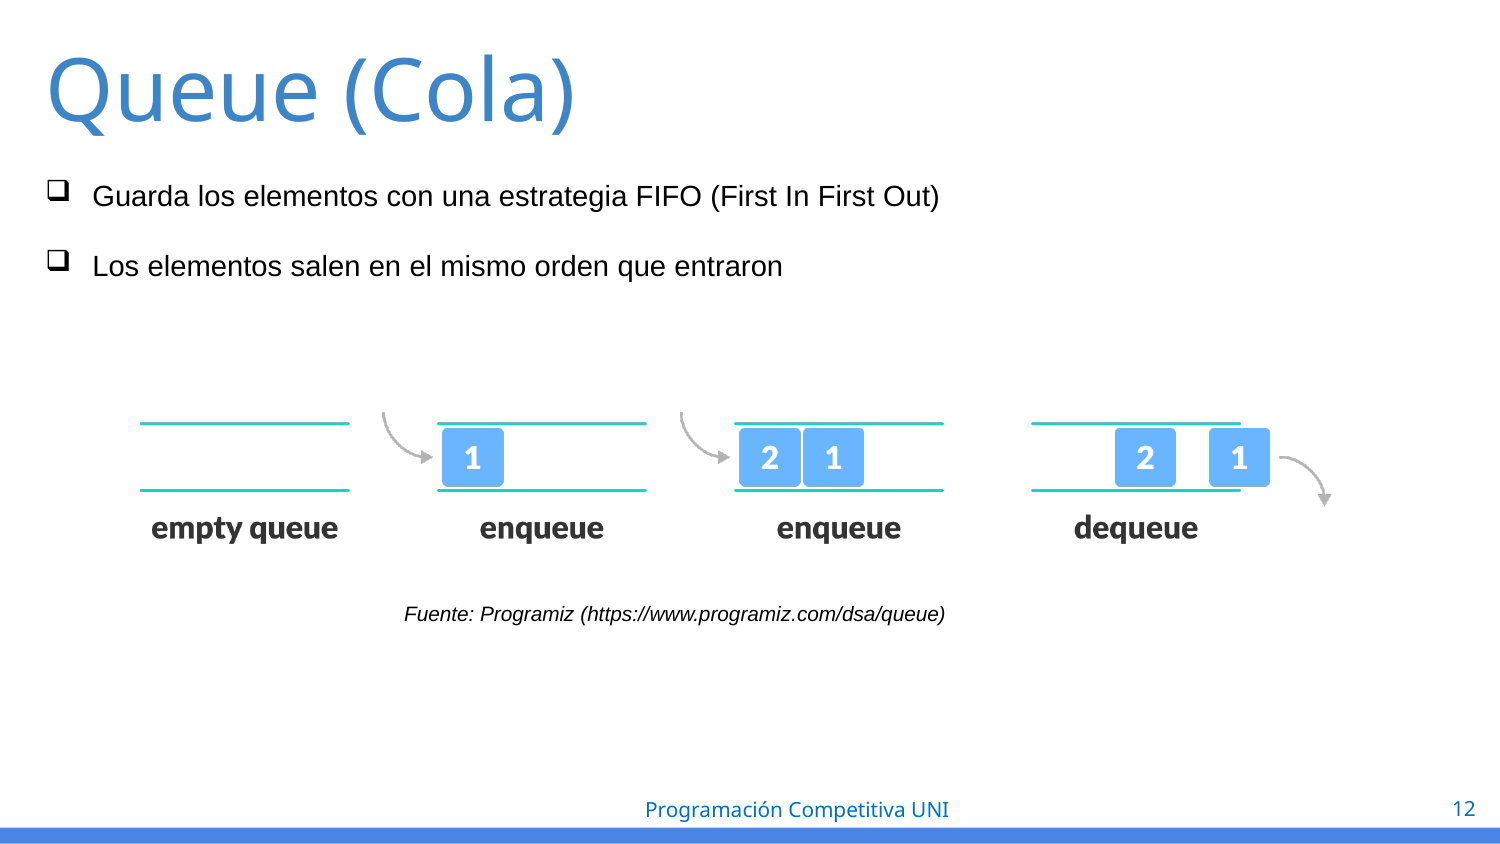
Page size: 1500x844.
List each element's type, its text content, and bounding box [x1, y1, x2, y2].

title Queue (Cola) [30, 18, 1500, 155]
text_box Fuente: Programiz (https://www.programiz.com/dsa/queue) [389, 593, 967, 634]
text_box Guarda los elementos con una estrategia FIFO (First In First Out) Los elementos salen en el mismo orden que entraron [30, 169, 1500, 290]
picture [109, 381, 1364, 577]
